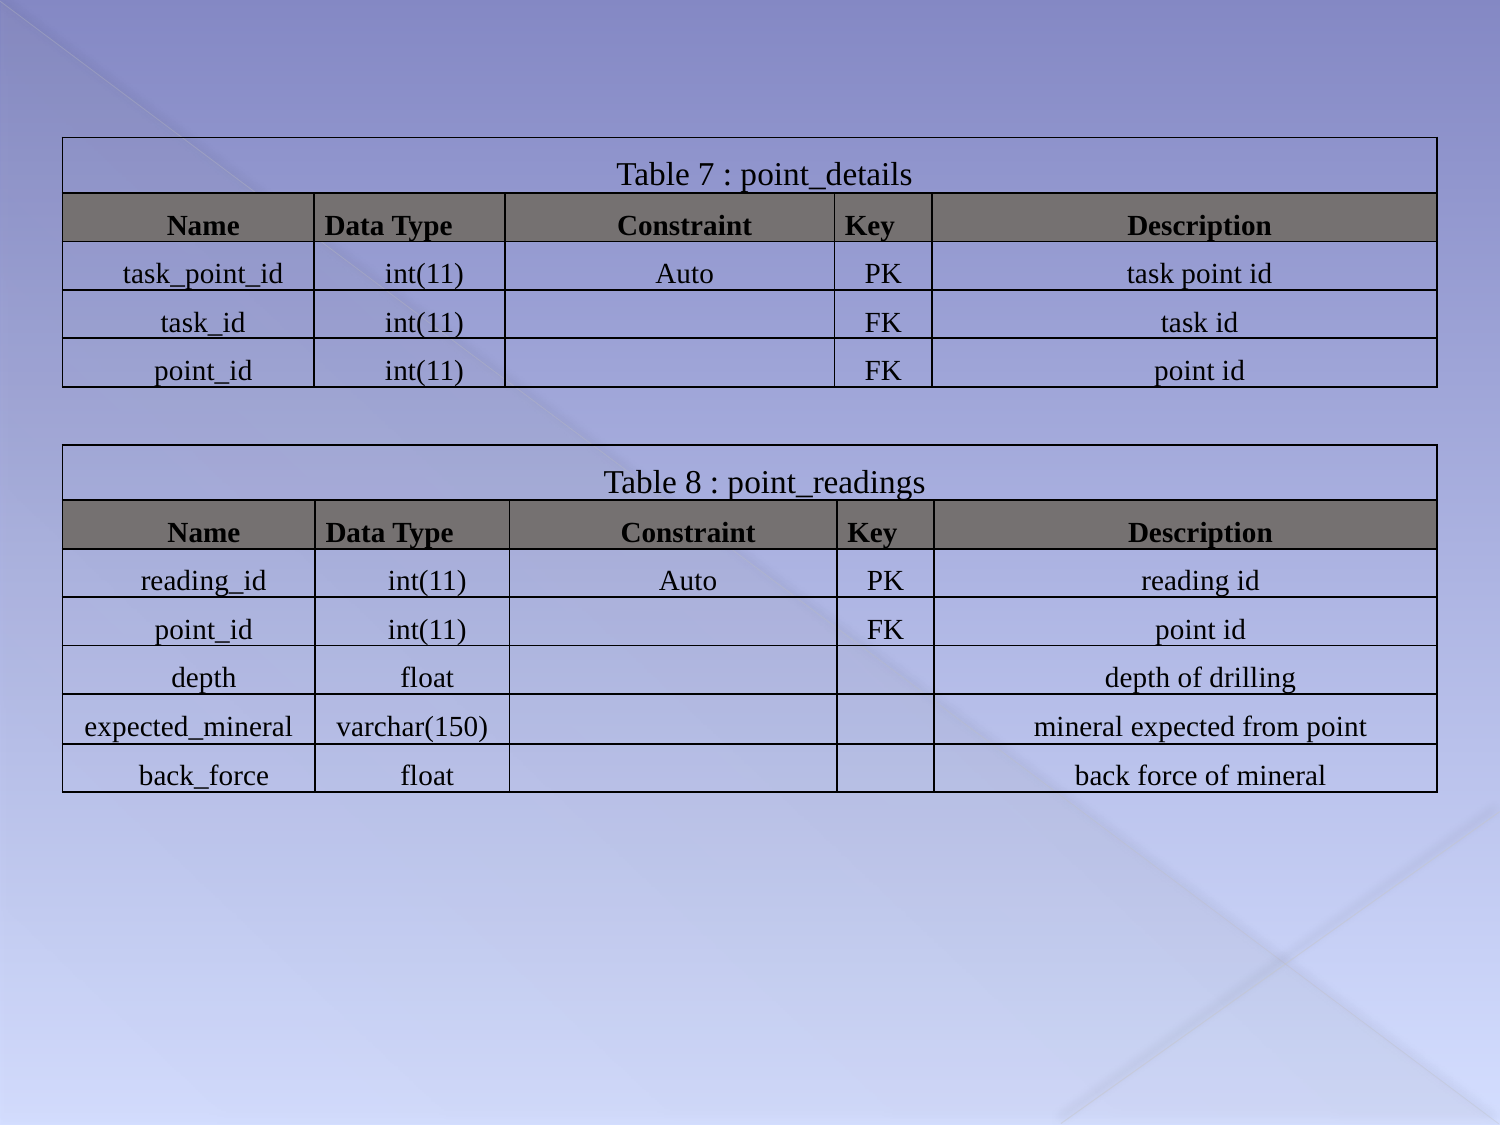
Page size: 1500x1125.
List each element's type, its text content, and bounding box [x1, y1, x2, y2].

table_cell point_id [63, 598, 314, 645]
table_cell Constraint [506, 194, 834, 241]
table_cell [506, 339, 834, 386]
table_header Table 7 : point_details [63, 138, 1436, 192]
table_cell expected_mineral [63, 695, 314, 743]
table_cell [510, 646, 836, 693]
table_cell Data Type [315, 194, 504, 241]
table_cell Name [63, 194, 313, 241]
table_cell reading id [935, 550, 1436, 596]
table_cell Key [835, 194, 931, 241]
table_cell FK [838, 598, 933, 645]
table_cell depth of drilling [935, 646, 1436, 693]
table_cell task point id [933, 242, 1436, 289]
table_cell PK [838, 550, 933, 596]
table_cell [838, 695, 933, 743]
table_cell [506, 291, 834, 337]
table_cell int(11) [315, 291, 504, 337]
table_cell Description [933, 194, 1436, 241]
table_cell [838, 646, 933, 693]
table_cell point id [933, 339, 1436, 386]
table_cell int(11) [316, 550, 509, 596]
table_cell back_force [63, 745, 314, 791]
table_cell Description [935, 501, 1436, 548]
table_cell FK [835, 339, 931, 386]
table_cell float [316, 745, 509, 791]
table_cell task id [933, 291, 1436, 337]
table_cell point id [935, 598, 1436, 645]
table_cell reading_id [63, 550, 314, 596]
table_header Table 8 : point_readings [63, 446, 1436, 499]
table_cell Constraint [510, 501, 836, 548]
table_cell [510, 745, 836, 791]
table_cell Auto [510, 550, 836, 596]
table_cell back force of mineral [935, 745, 1436, 791]
table_cell task_point_id [63, 242, 313, 289]
table_cell [510, 695, 836, 743]
table_cell int(11) [316, 598, 509, 645]
table_cell int(11) [315, 242, 504, 289]
table_cell Data Type [316, 501, 509, 548]
table_cell float [316, 646, 509, 693]
table_cell point_id [63, 339, 313, 386]
table_cell PK [835, 242, 931, 289]
table_cell [838, 745, 933, 791]
table_cell Auto [506, 242, 834, 289]
table_cell FK [835, 291, 931, 337]
table_cell task_id [63, 291, 313, 337]
table_cell Name [63, 501, 314, 548]
table_cell Key [838, 501, 933, 548]
table_cell int(11) [315, 339, 504, 386]
table_cell varchar(150) [316, 695, 509, 743]
table_cell mineral expected from point [935, 695, 1436, 743]
table_cell depth [63, 646, 314, 693]
table_cell [510, 598, 836, 645]
